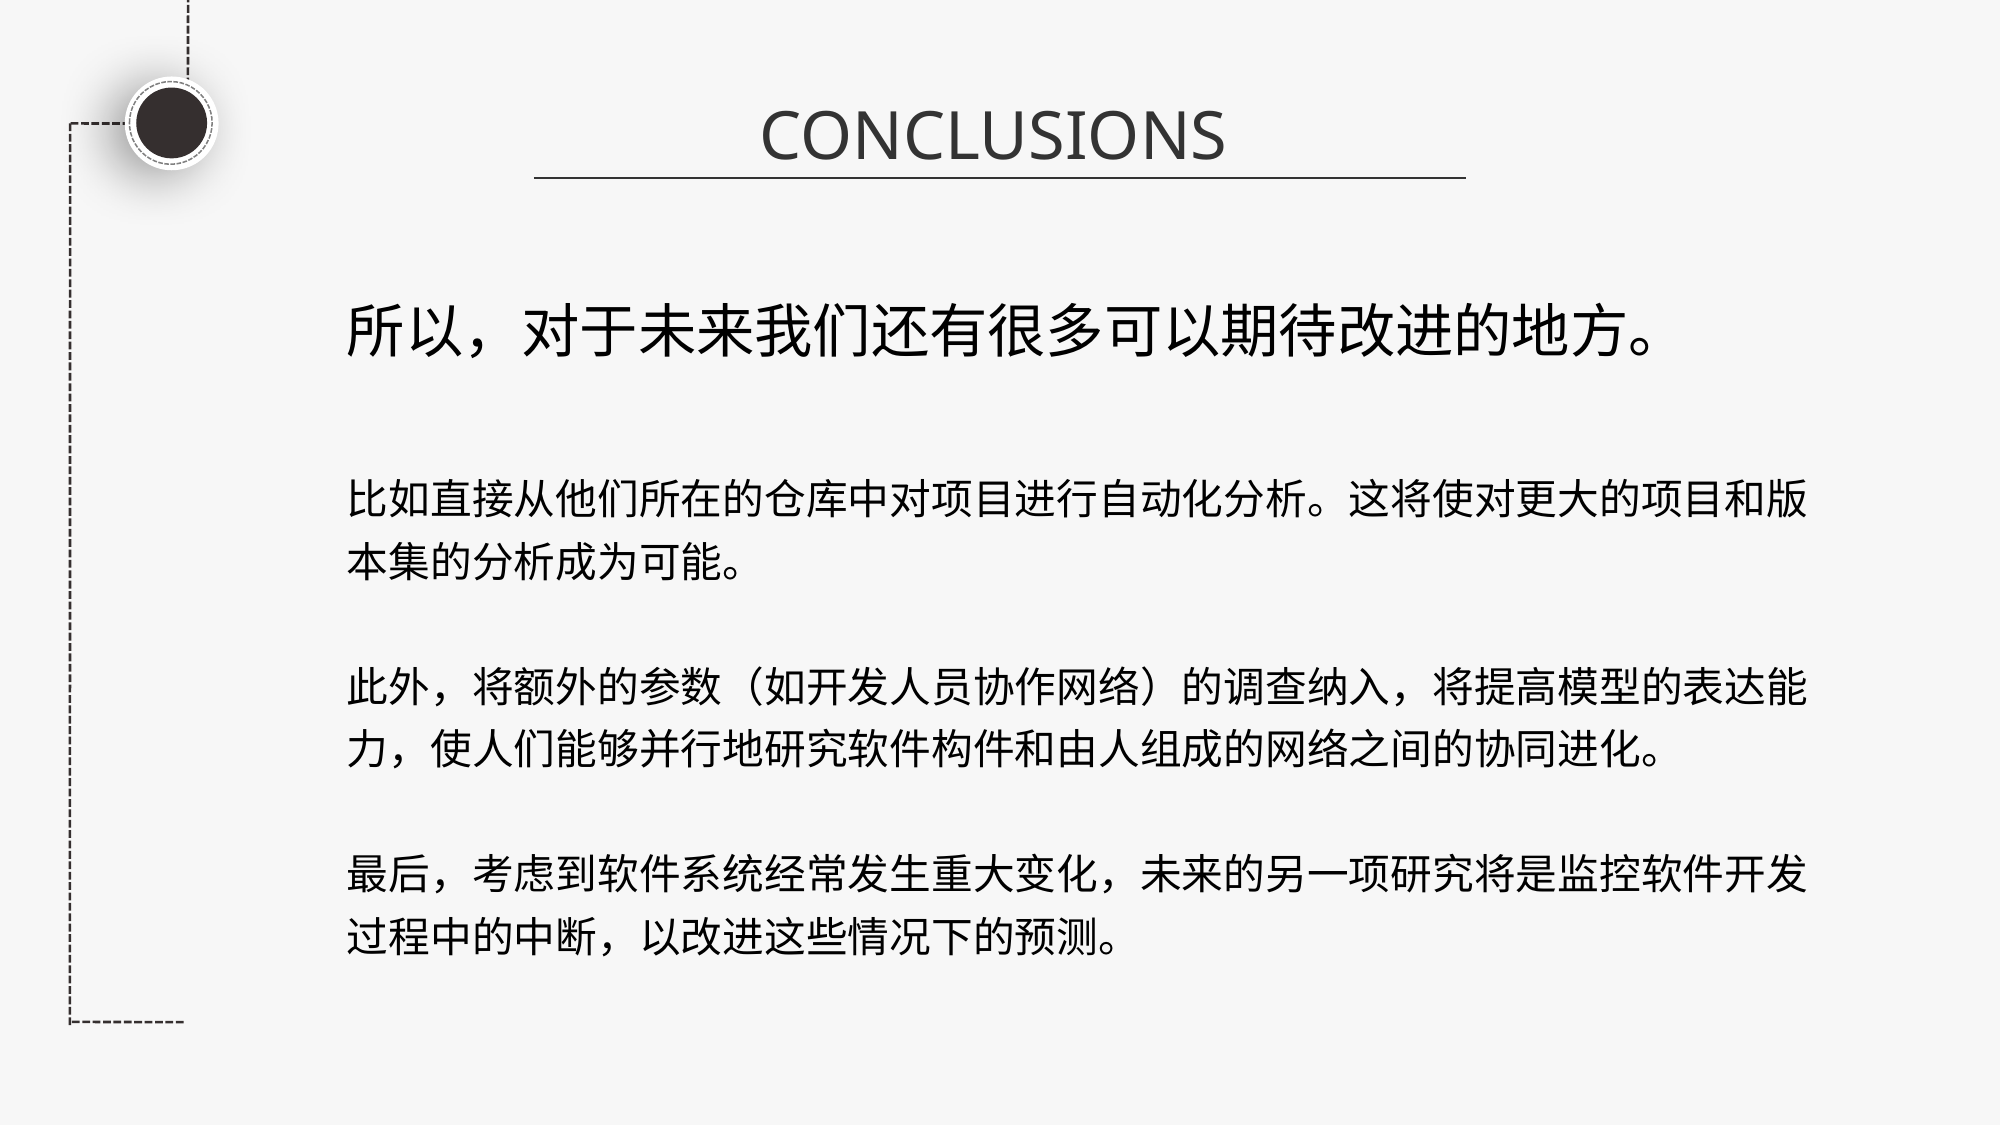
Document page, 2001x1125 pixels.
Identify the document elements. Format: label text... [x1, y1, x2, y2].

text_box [124, 76, 219, 171]
text_box 比如直接从他们所在的仓库中对项目进行自动化分析。这将使对更大的项目和版本集的分析成为可能。 此外，将额外的参数（如开发人员协作网络）的调查纳入，将提高模型的表达能力，使人们能够并行地研究软件构件和由人组成的网络之间的协同进化。 最后，考虑到软件系统经常发生重大变化，未来的另一项研究将是监控软件开发过程中的中断，以改进这些情况下的预测。 [339, 453, 1819, 968]
text_box CONCLUSIONS [339, 82, 1649, 183]
text_box 所以，对于未来我们还有很多可以期待改进的地方。 [339, 286, 1767, 372]
